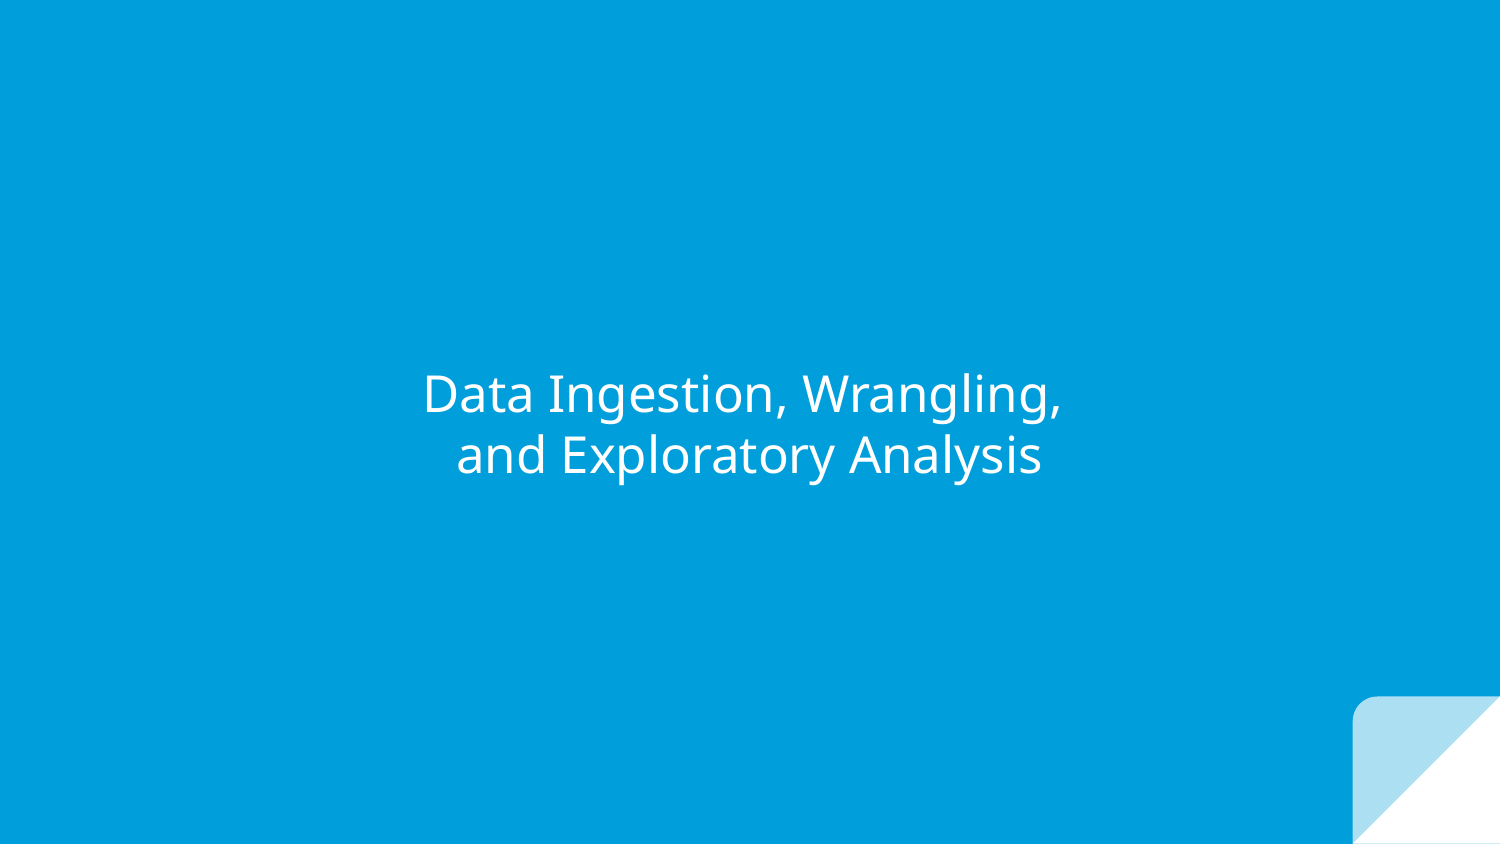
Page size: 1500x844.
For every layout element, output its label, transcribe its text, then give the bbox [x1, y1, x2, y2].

title Data Ingestion, Wrangling, and Exploratory Analysis [75, 345, 1425, 499]
